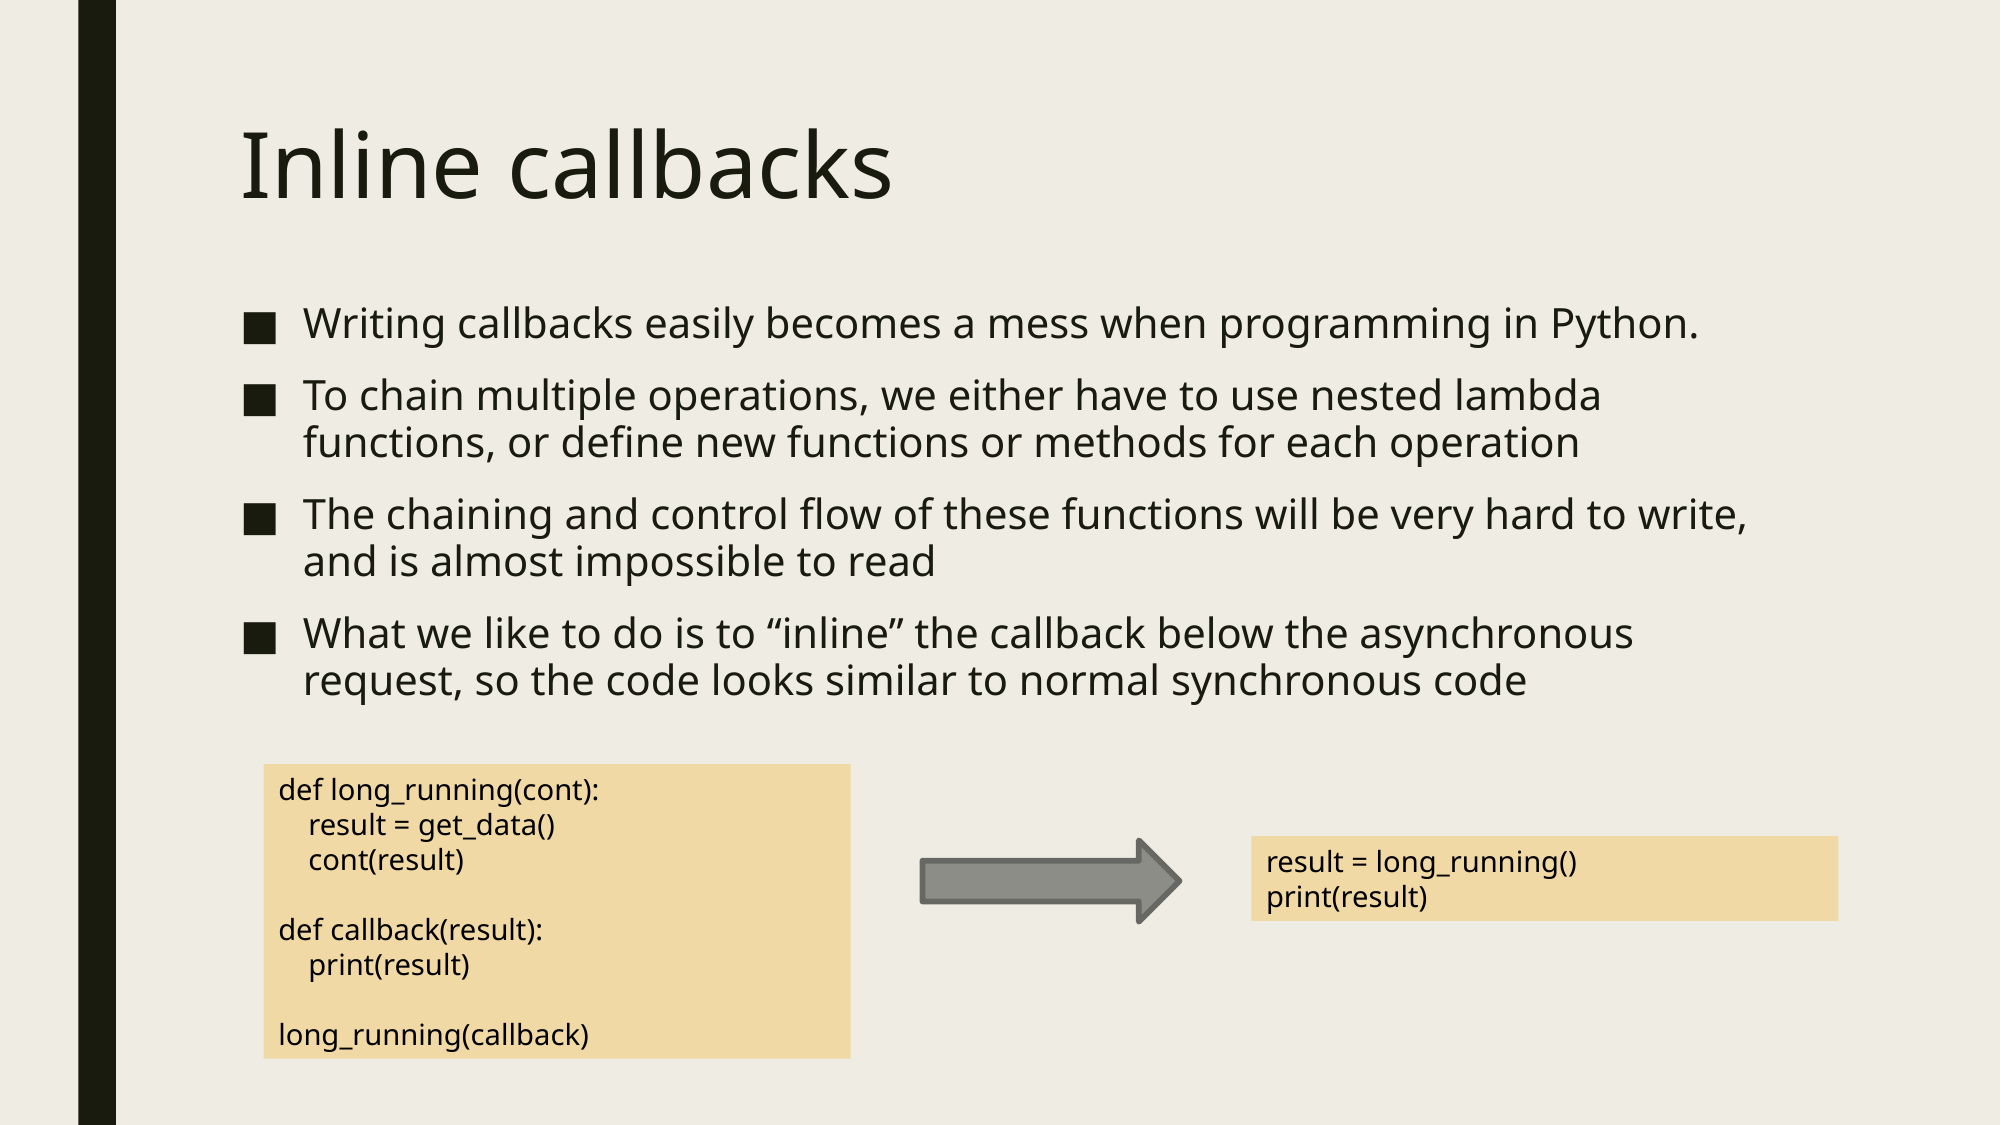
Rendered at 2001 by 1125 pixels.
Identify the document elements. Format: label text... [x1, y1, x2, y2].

text_box def long_running(cont): result = get_data() cont(result) def callback(result): print(result) long_running(callback) [263, 764, 851, 1059]
title Inline callbacks [225, 112, 1800, 293]
text_box [919, 837, 1183, 925]
list Writing callbacks easily becomes a mess when programming in Python. To chain multiple operations, we either have to use nested lambda functions, or define new functions or methods for each operation The chaining and control flow of these functions will be very hard to write, and is almost impossible to read What we like to do is to “inline” the callback below the asynchronous request, so the code looks similar to normal synchronous code [225, 293, 1800, 881]
text_box result = long_running() print(result) [1251, 836, 1839, 921]
